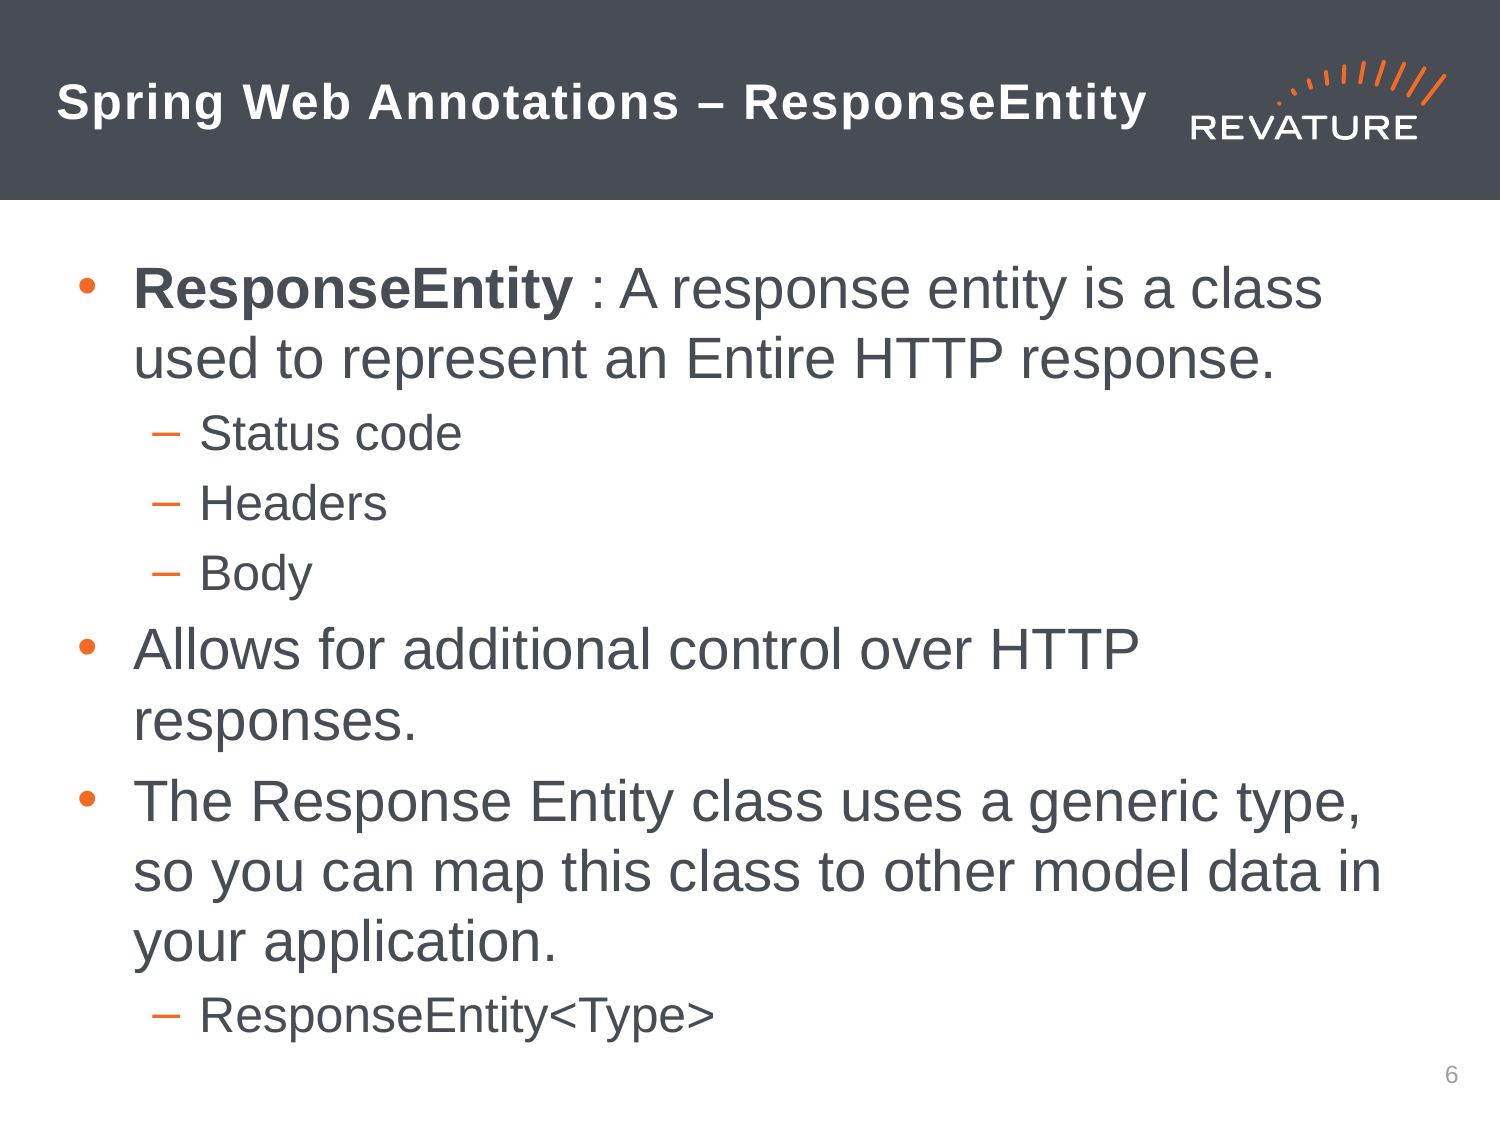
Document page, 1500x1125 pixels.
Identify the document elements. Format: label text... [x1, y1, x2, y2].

list ResponseEntity : A response entity is a class used to represent an Entire HTTP response. Status code Headers Body Allows for additional control over HTTP responses. The Response Entity class uses a generic type, so you can map this class to other model data in your application. ResponseEntity<Type> [62, 243, 1438, 1104]
title Spring Web Annotations – ResponseEntity [41, 0, 1174, 200]
slide_number 5 [1438, 1043, 1474, 1104]
